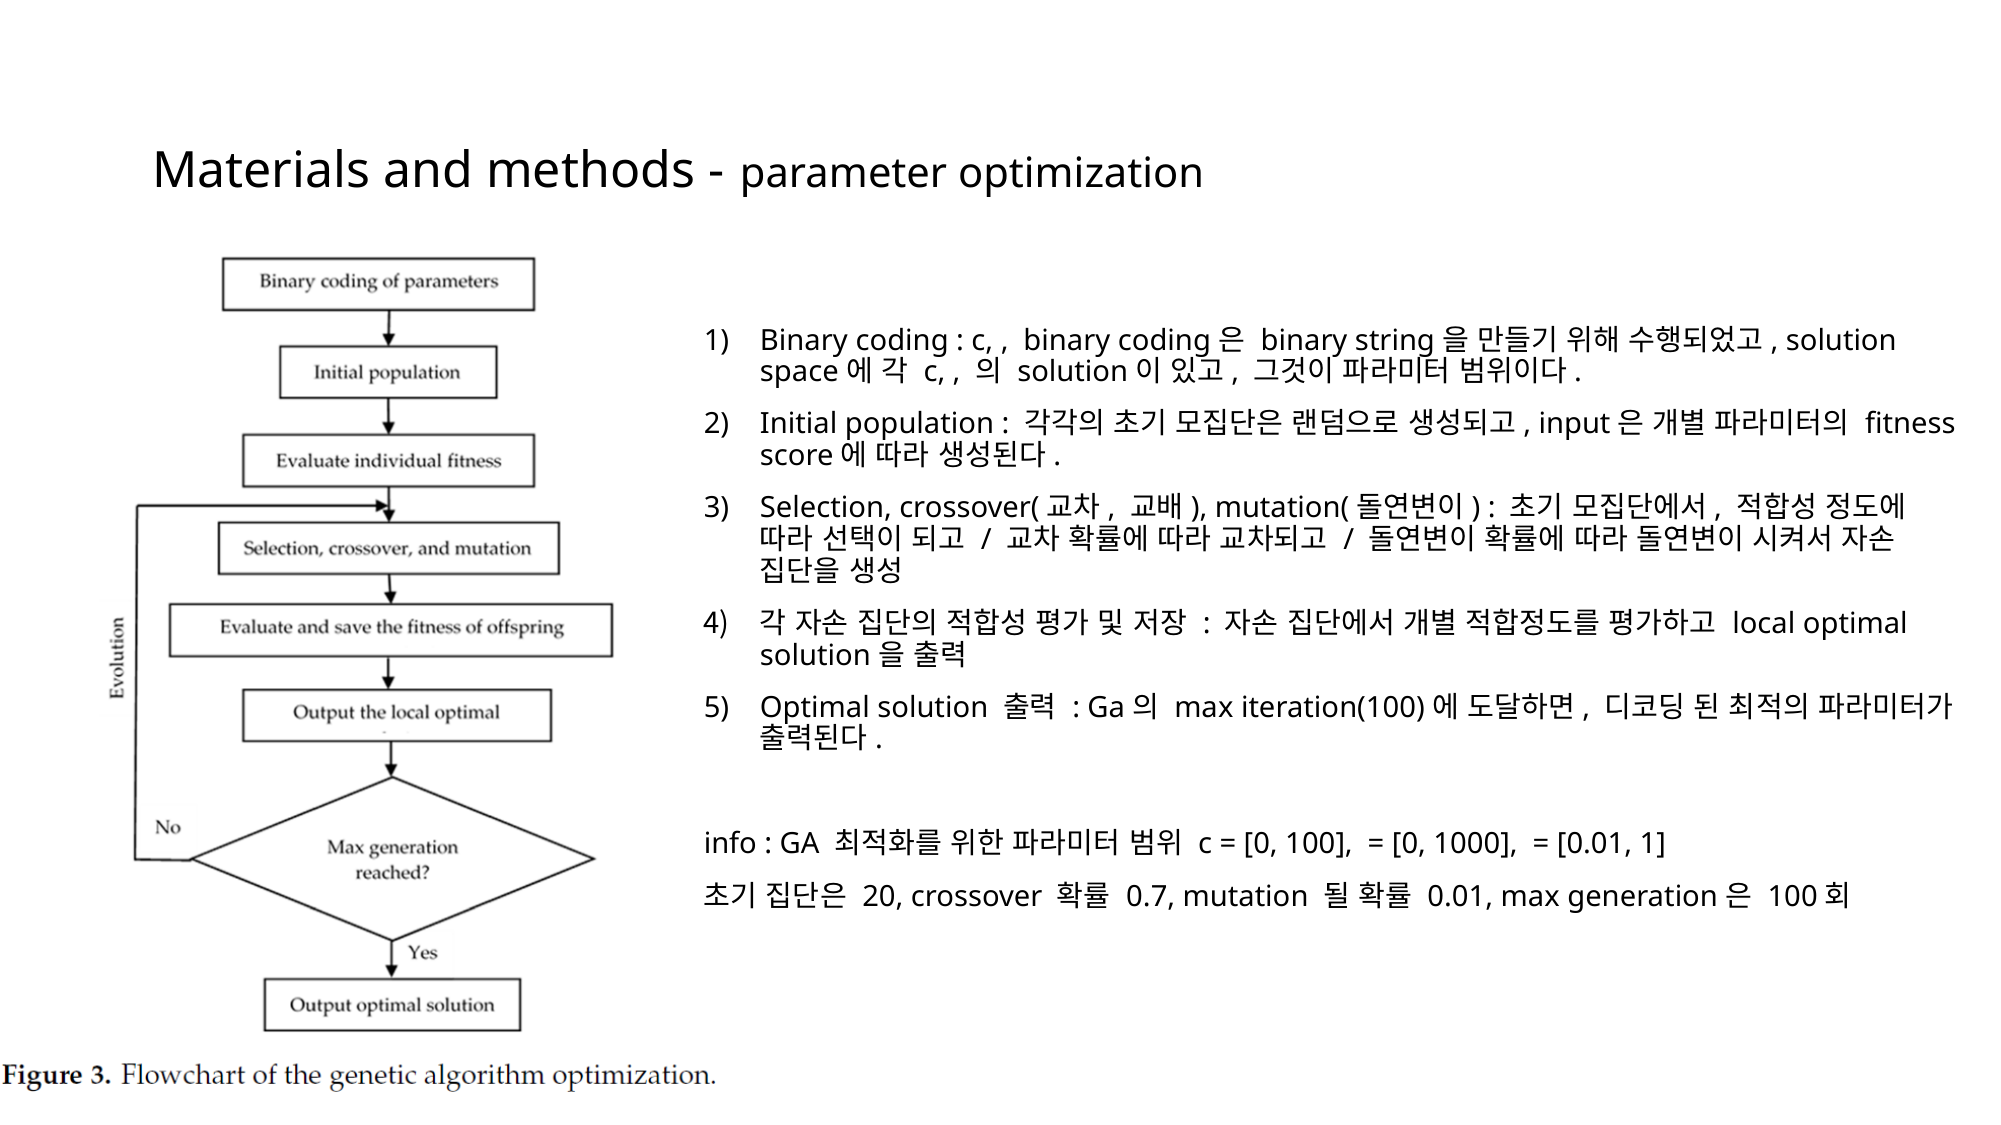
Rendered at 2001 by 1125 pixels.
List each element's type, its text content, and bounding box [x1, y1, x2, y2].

picture [0, 251, 721, 1097]
title Materials and methods - parameter optimization [137, 59, 1863, 278]
